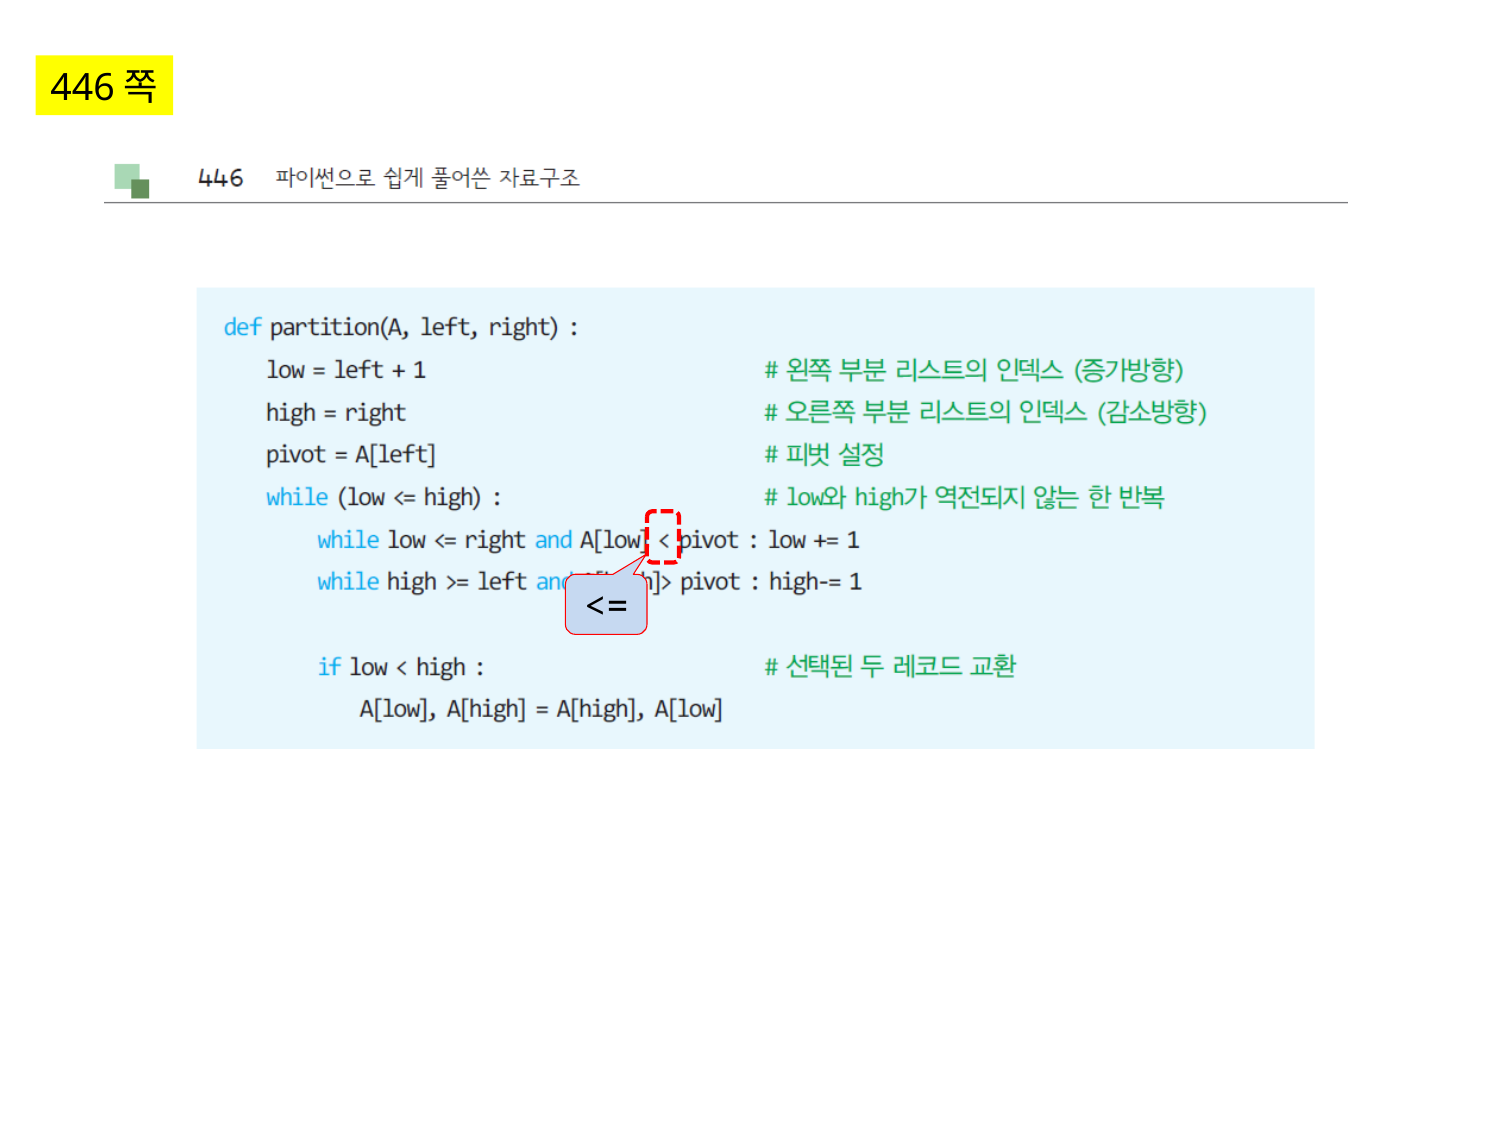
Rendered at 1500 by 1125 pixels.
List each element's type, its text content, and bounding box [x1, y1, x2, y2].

picture [104, 150, 1349, 750]
text_box 446쪽 [35, 55, 174, 116]
